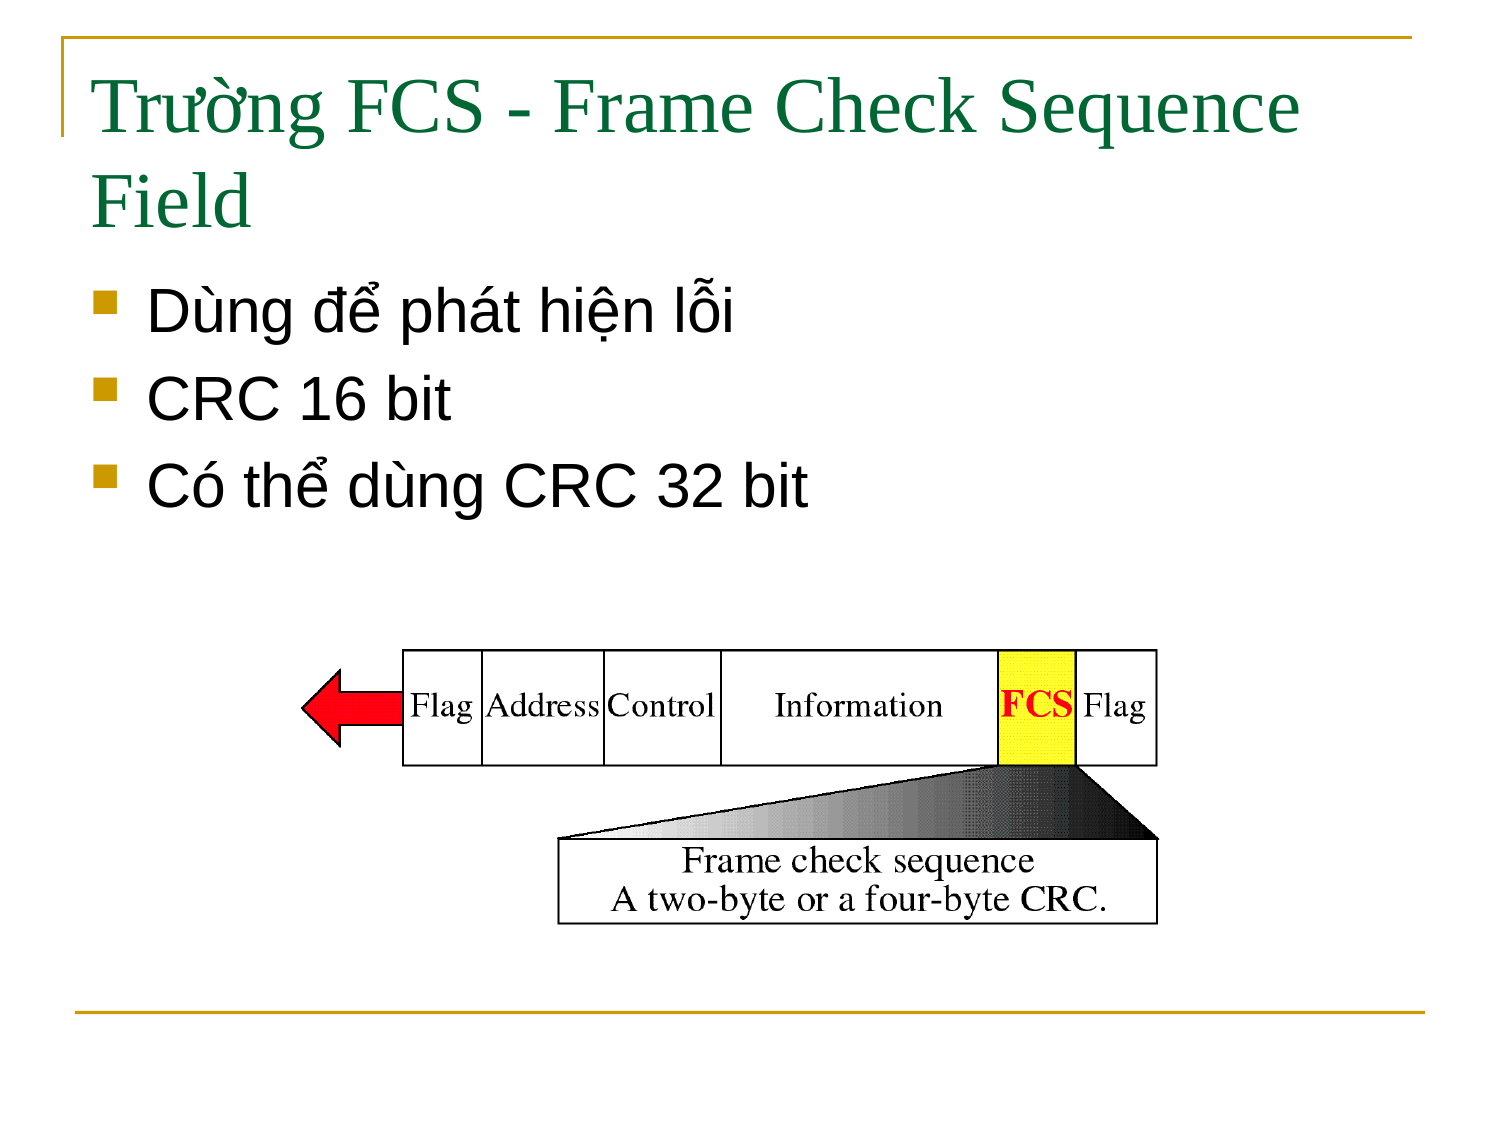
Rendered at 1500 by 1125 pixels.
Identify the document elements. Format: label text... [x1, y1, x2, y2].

picture [299, 648, 1160, 926]
list Dùng để phát hiện lỗi CRC 16 bit Có thể dùng CRC 32 bit [75, 262, 1425, 1006]
title Trường FCS - Frame Check Sequence Field [75, 45, 1425, 233]
